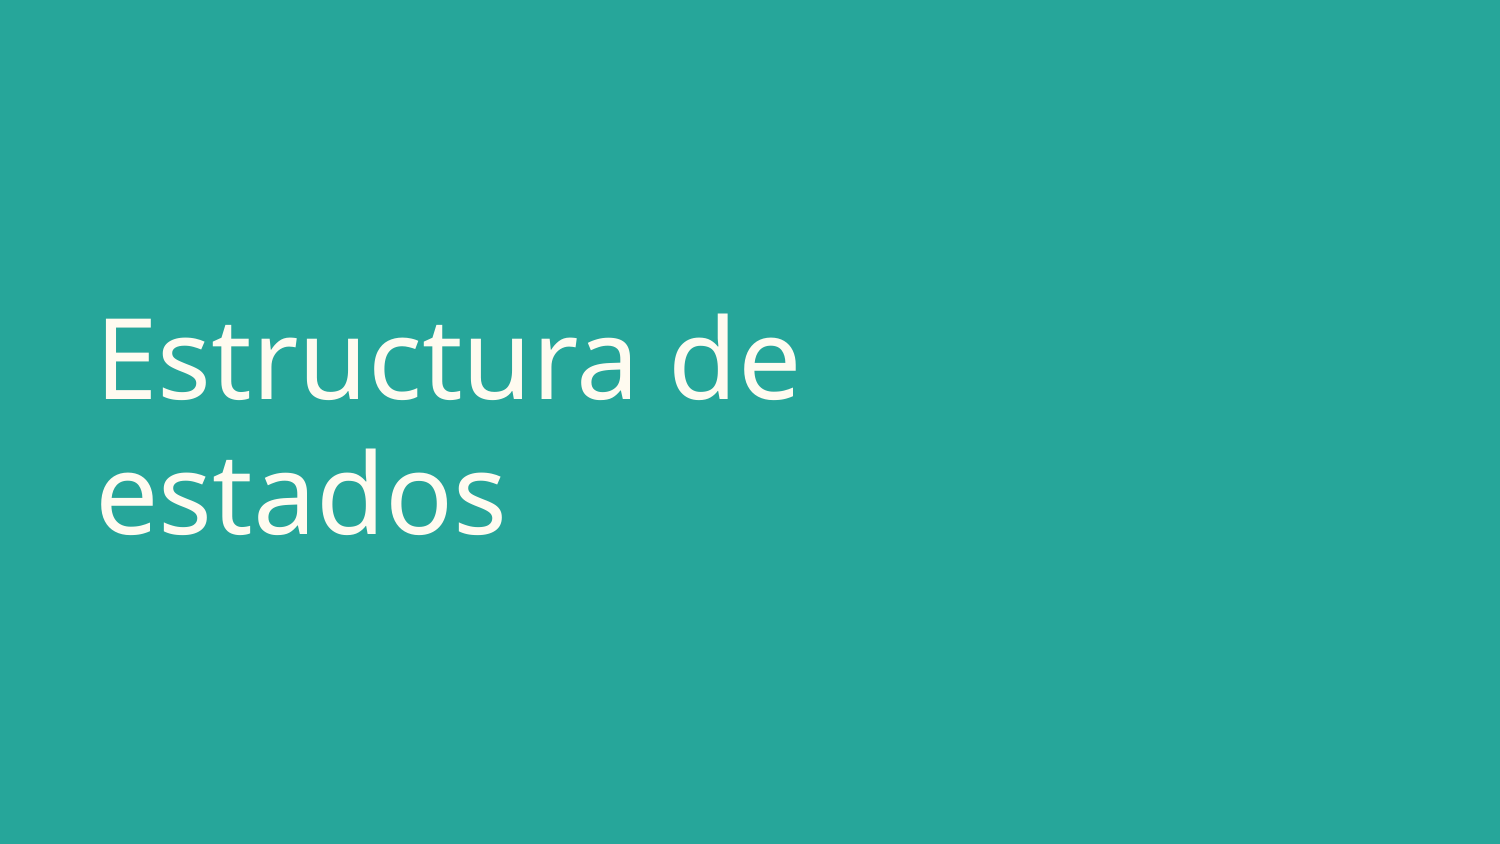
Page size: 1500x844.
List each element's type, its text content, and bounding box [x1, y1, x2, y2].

title Estructura de estados [80, 86, 1189, 758]
